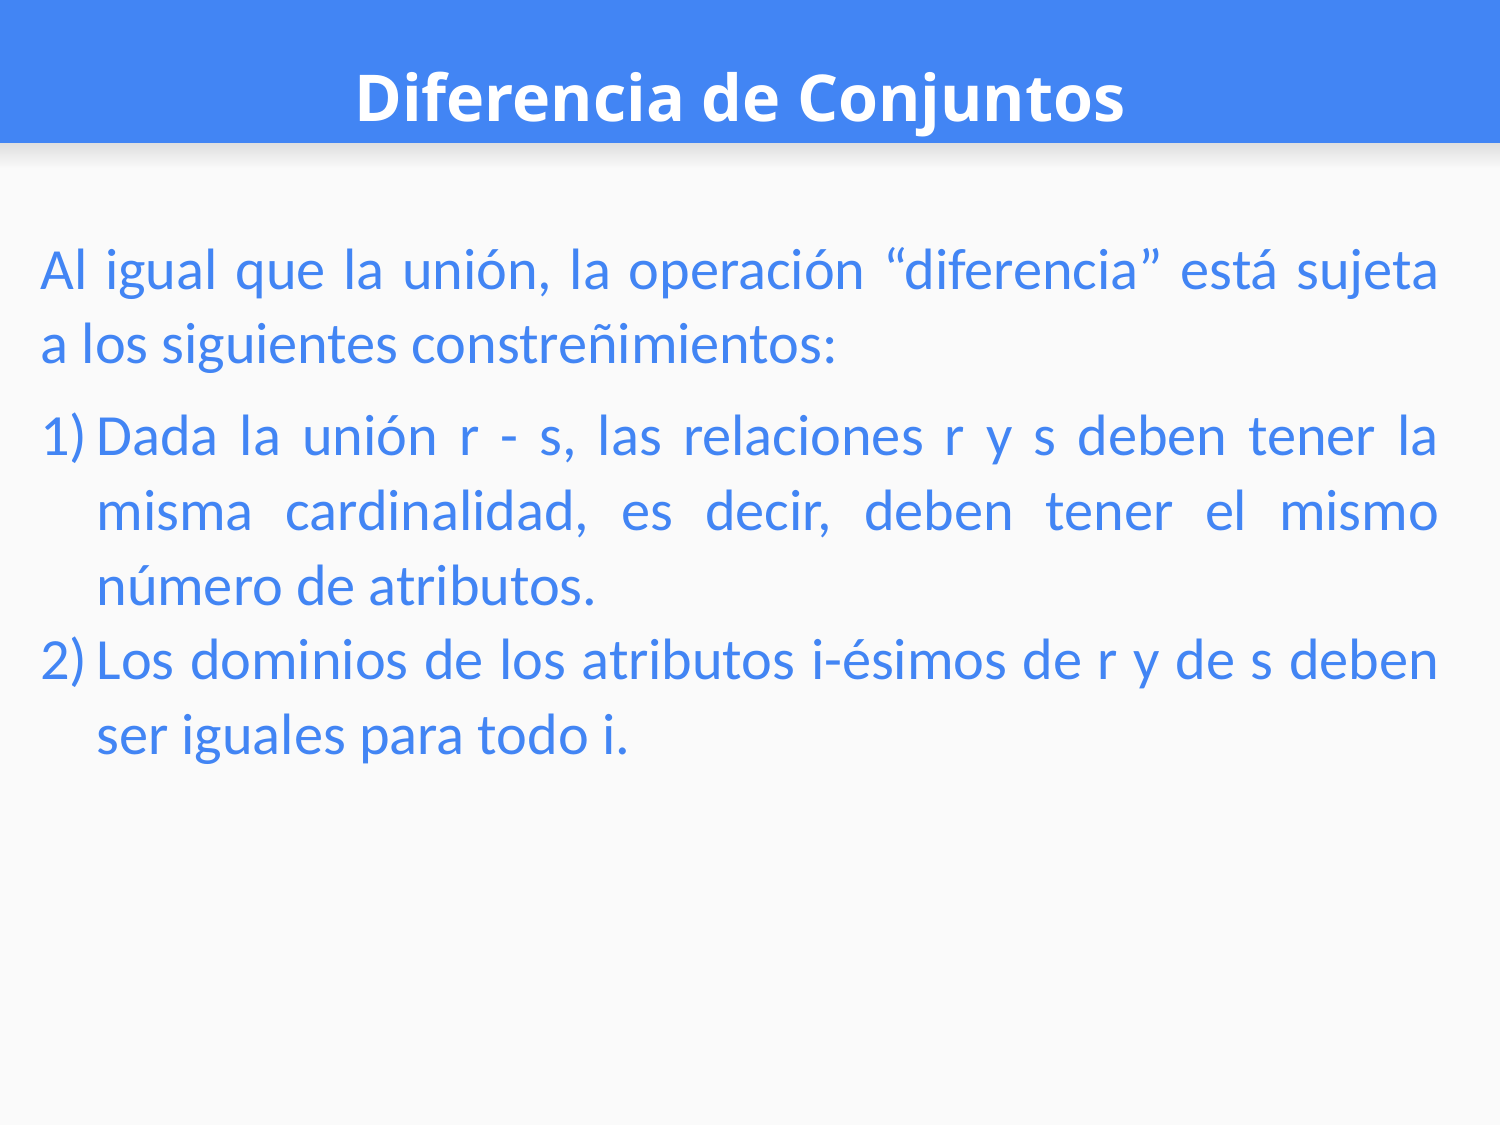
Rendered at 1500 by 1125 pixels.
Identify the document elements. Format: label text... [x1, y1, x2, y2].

title Diferencia de Conjuntos [16, 4, 1464, 142]
text_box Al igual que la unión, la operación “diferencia” está sujeta a los siguientes constreñimientos: Dada la unión r - s, las relaciones r y s deben tener la misma cardinalidad, es decir, deben tener el mismo número de atributos. Los dominios de los atributos i-ésimos de r y de s deben ser iguales para todo i. [25, 218, 1455, 972]
